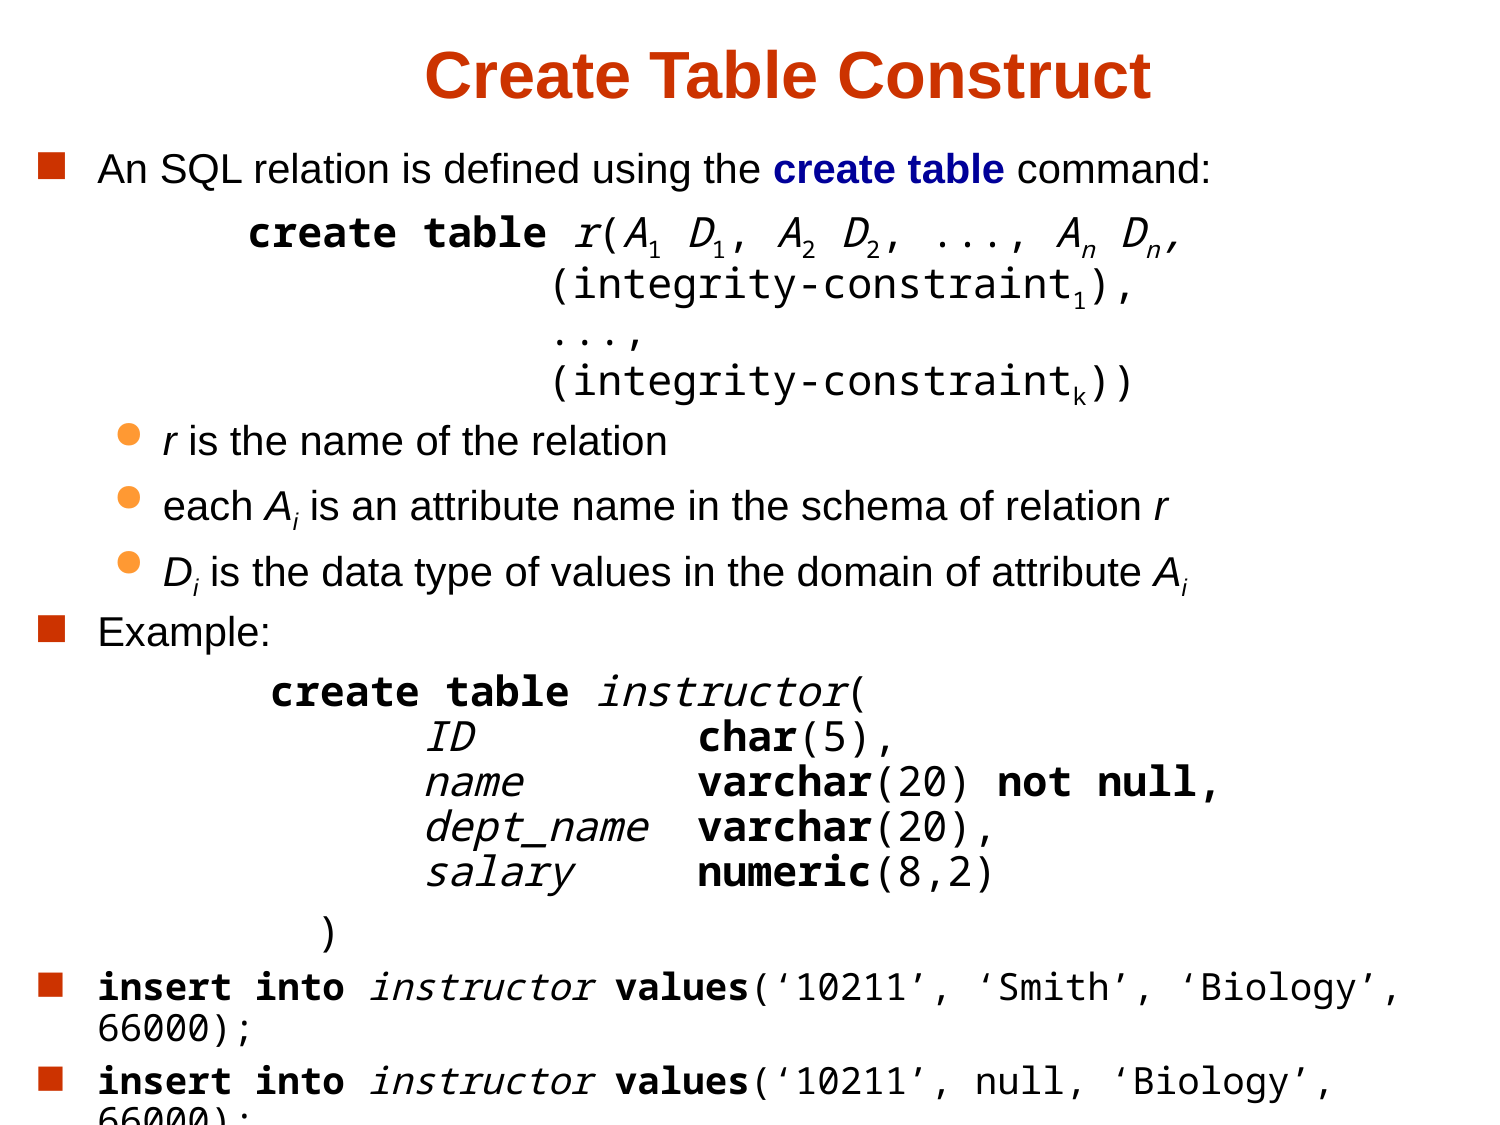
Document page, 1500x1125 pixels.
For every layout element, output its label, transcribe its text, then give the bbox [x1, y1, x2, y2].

title Create Table Construct [125, 18, 1452, 120]
list An SQL relation is defined using the create table command: create table r(A1 D1, A2 D2, ..., An Dn, (integrity-constraint1), ..., (integrity-constraintk)) r is the name of the relation each Ai is an attribute name in the schema of relation r Di is the data type of values in the domain of attribute Ai Example: create table instructor( ID char(5), name varchar(20) not null, dept_name varchar(20), salary numeric(8,2) ) insert into instructor values(‘10211’, ‘Smith’, ‘Biology’, 66000); insert into instructor values(‘10211’, null, ‘Biology’, 66000); [25, 139, 1480, 1091]
